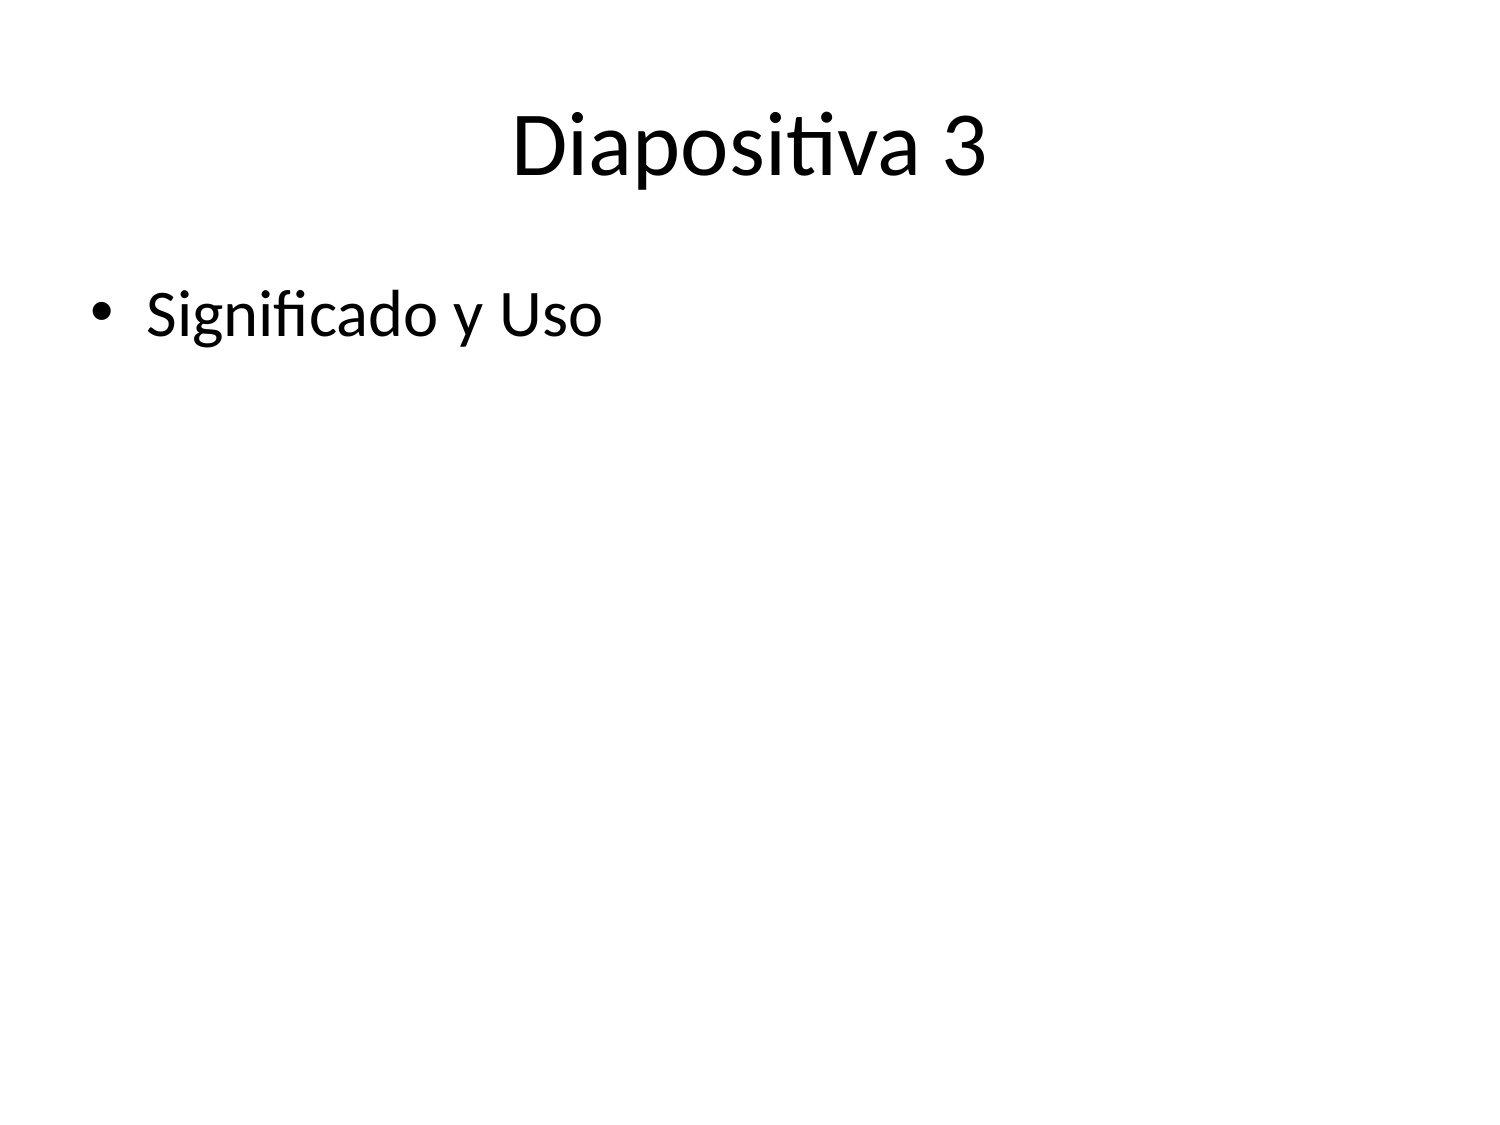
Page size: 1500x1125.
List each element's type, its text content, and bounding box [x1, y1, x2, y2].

title Diapositiva 3 [75, 45, 1425, 233]
list Significado y Uso [75, 262, 1425, 1005]
